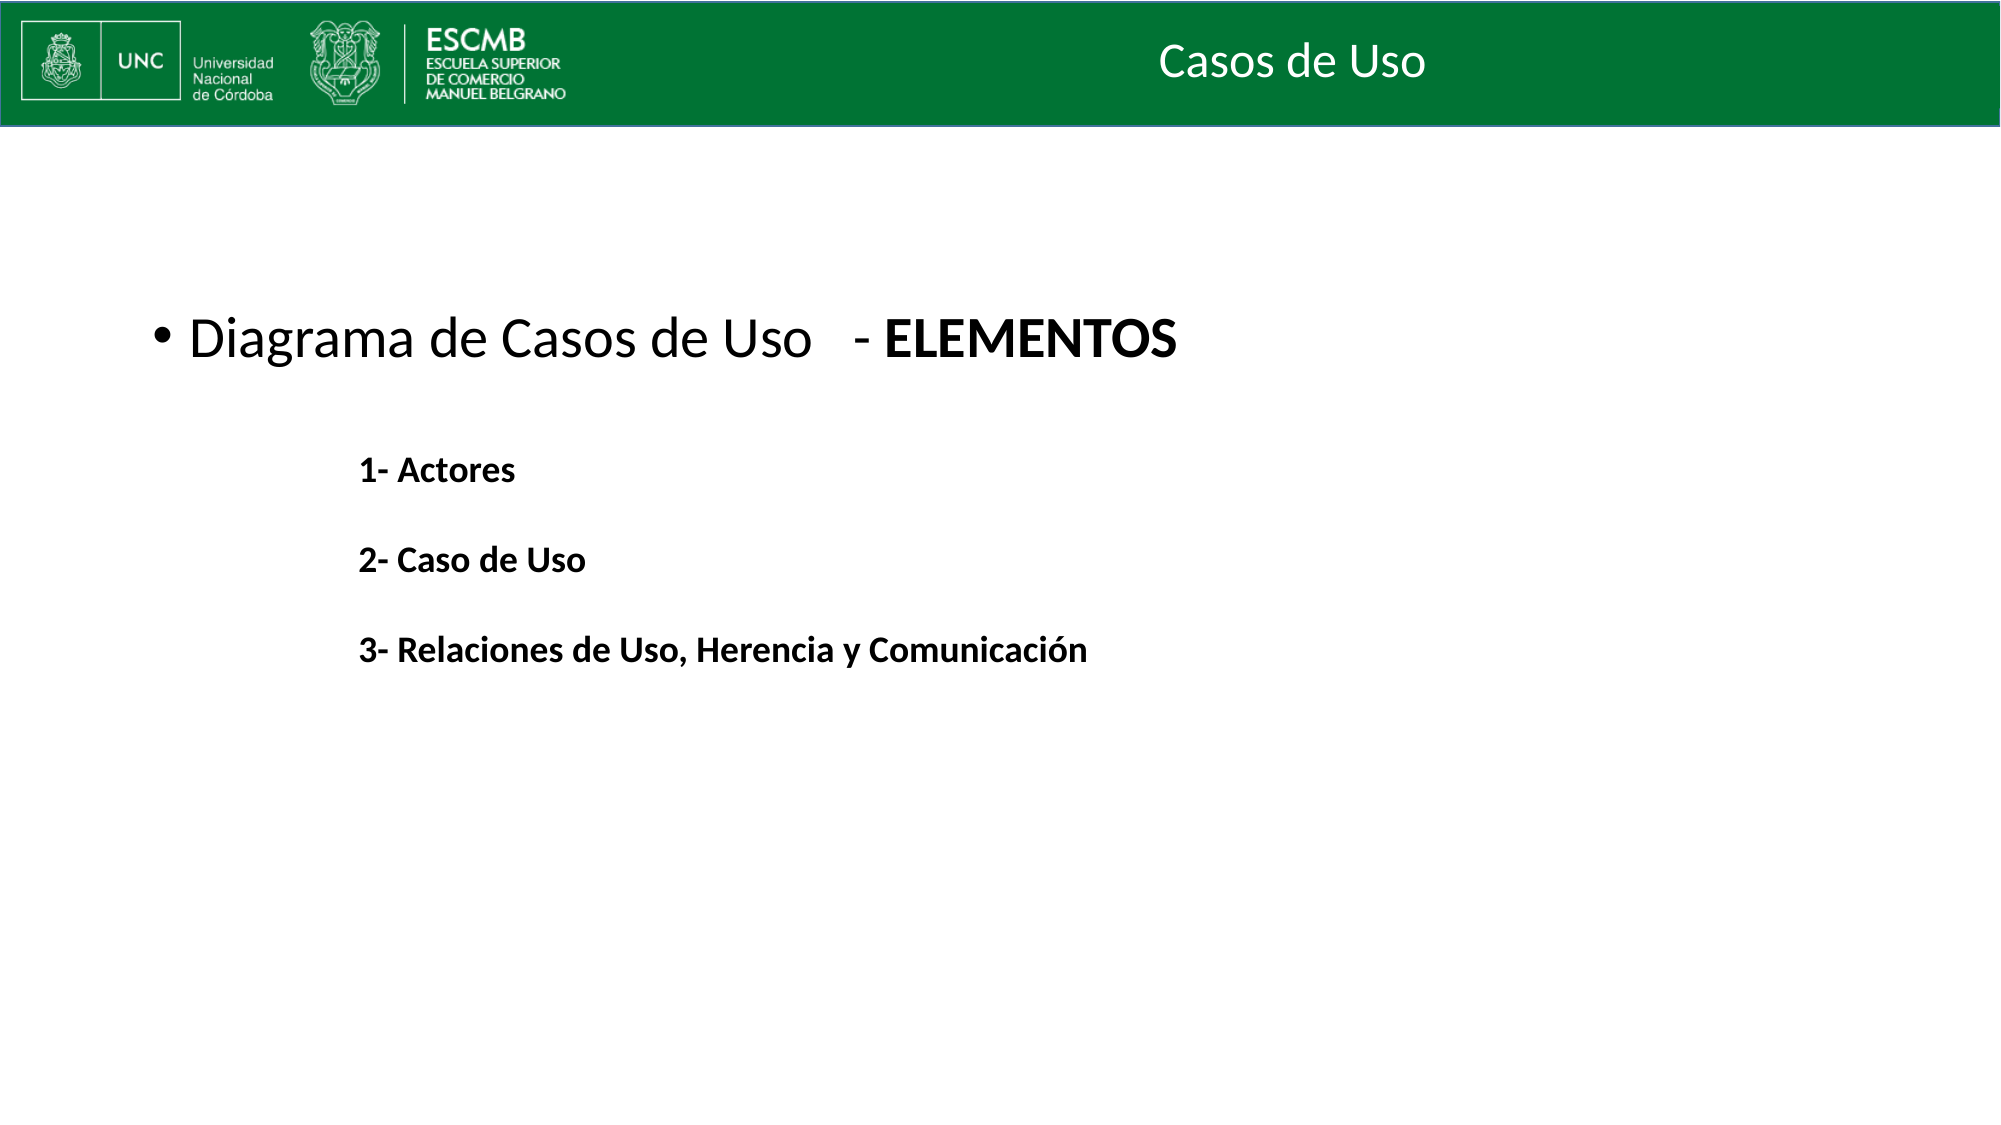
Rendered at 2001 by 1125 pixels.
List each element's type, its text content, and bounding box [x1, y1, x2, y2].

list Diagrama de Casos de Uso - ELEMENTOS [137, 299, 1863, 1086]
text_box Casos de Uso [584, 5, 2000, 110]
picture [20, 4, 574, 116]
text_box 1- Actores 2- Caso de Uso 3- Relaciones de Uso, Herencia y Comunicación [343, 437, 1104, 723]
